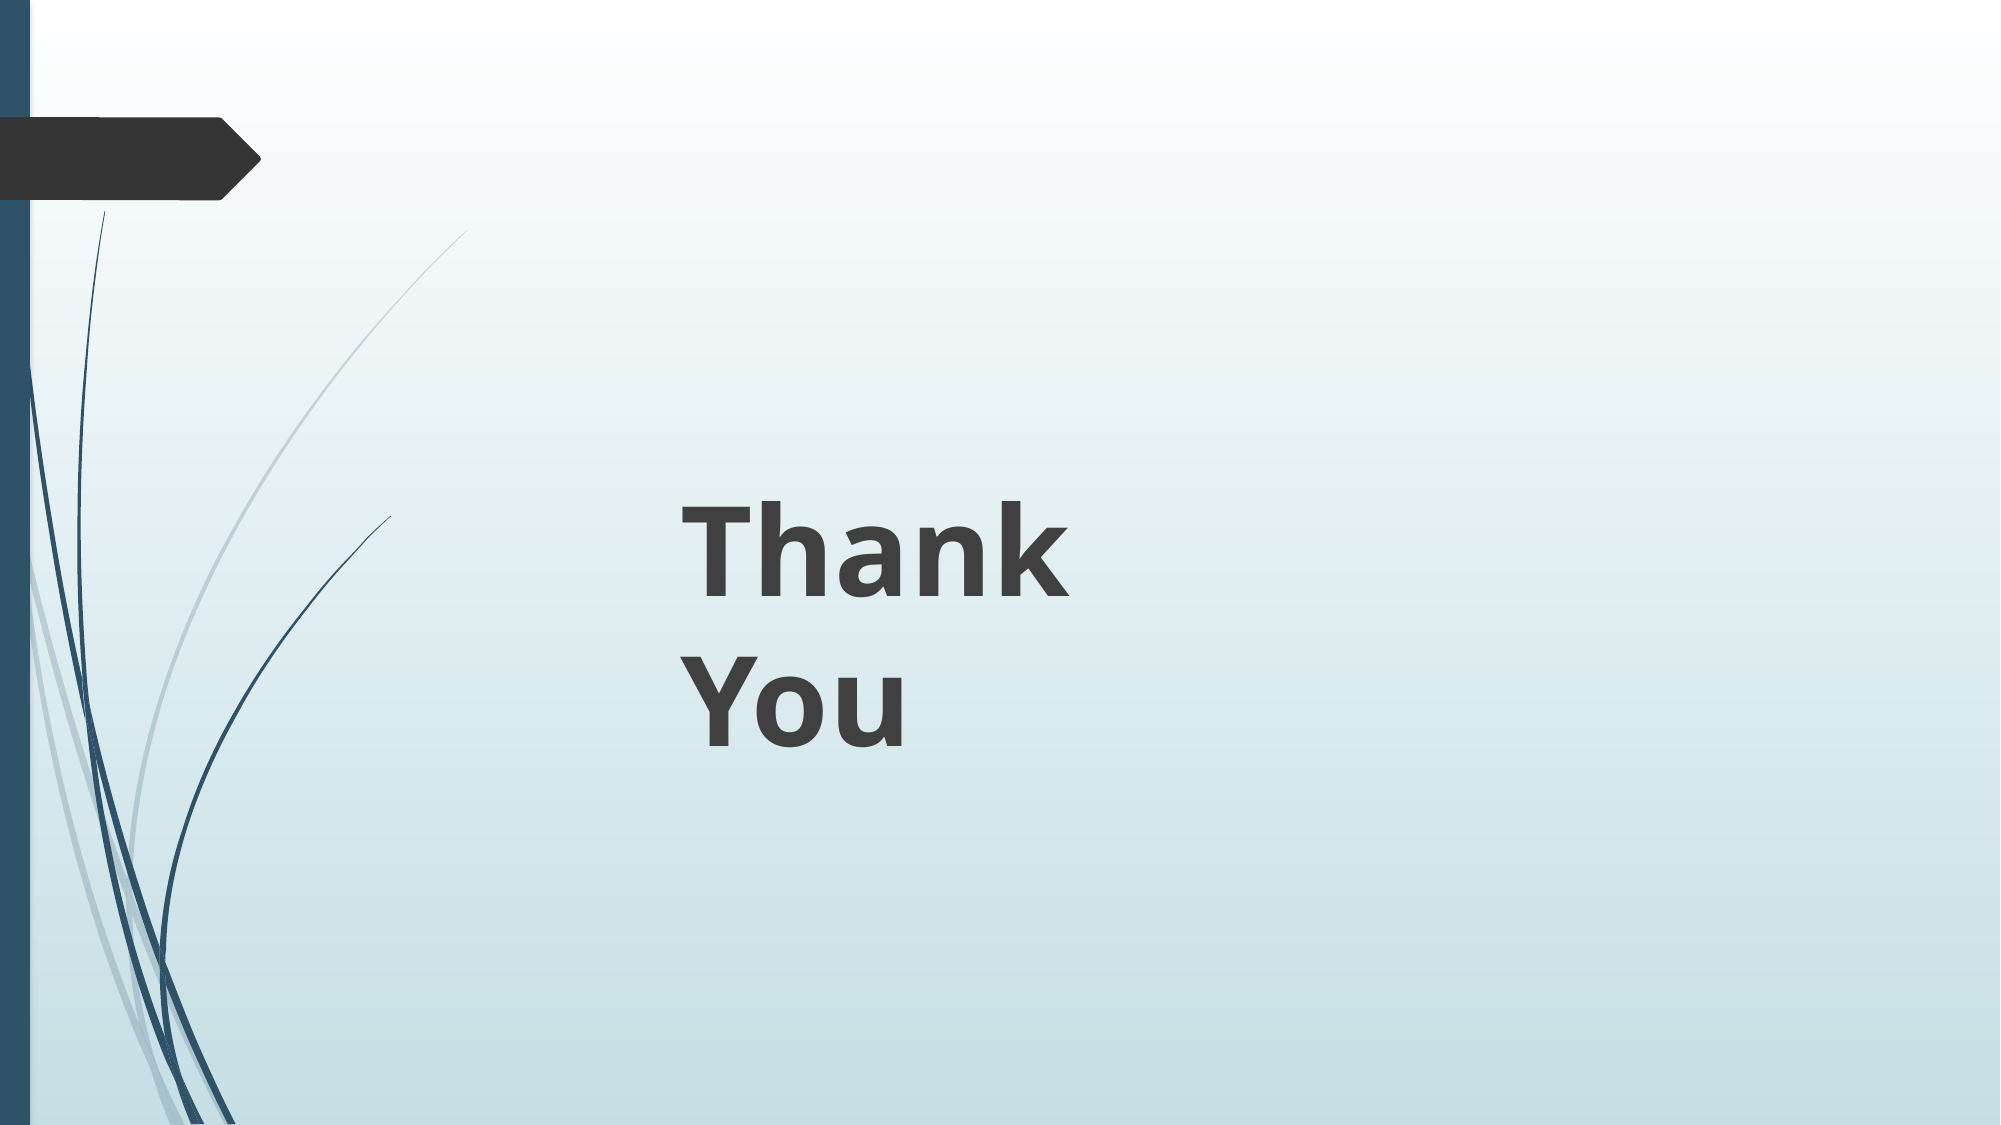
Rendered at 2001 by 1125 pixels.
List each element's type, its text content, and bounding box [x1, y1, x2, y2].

list Thank You [665, 464, 1335, 610]
